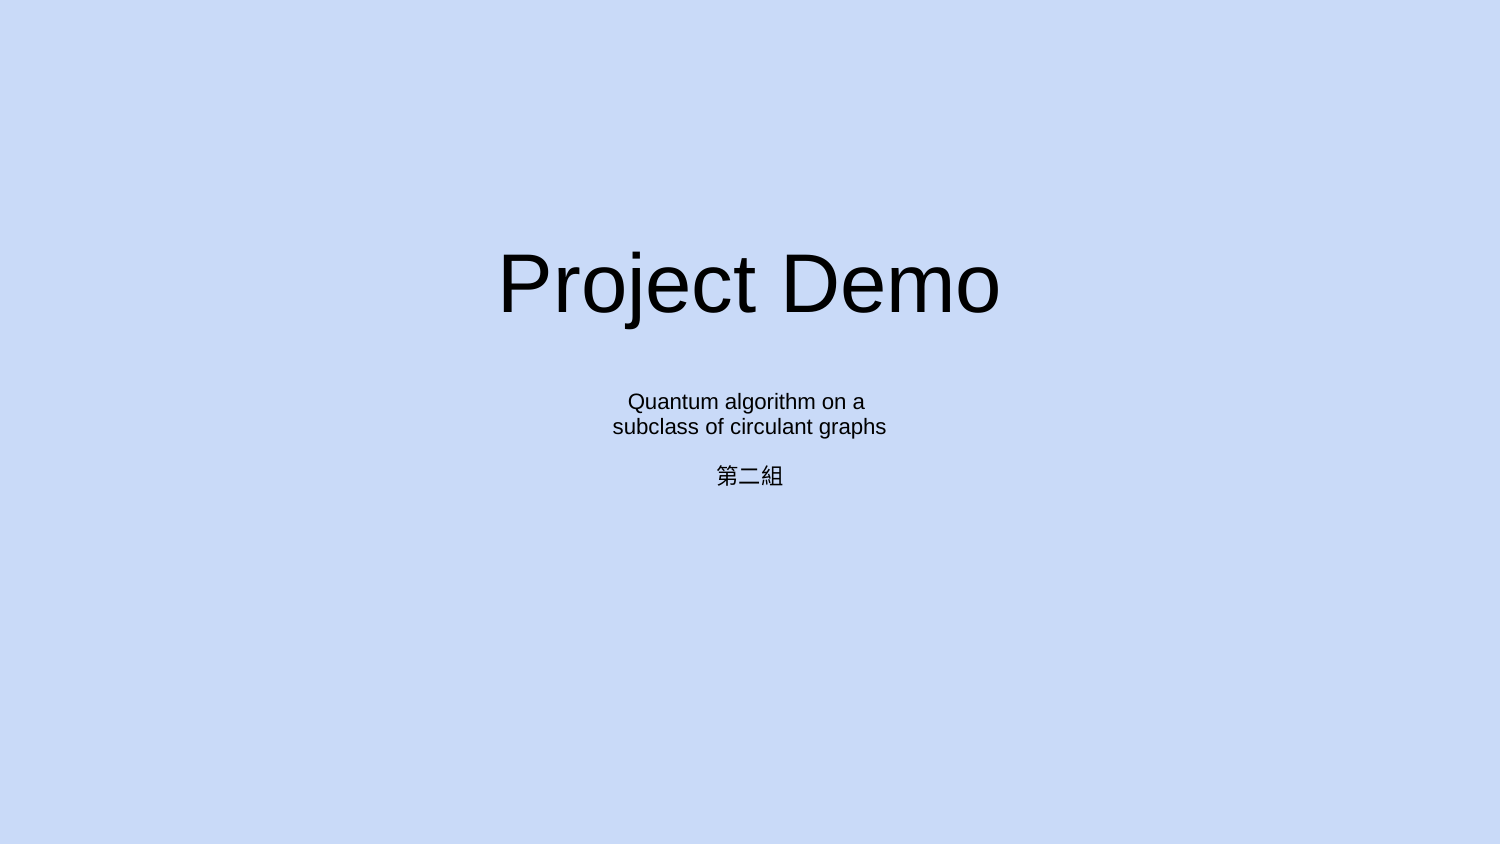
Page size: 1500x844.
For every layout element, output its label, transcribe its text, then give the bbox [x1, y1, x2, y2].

title Project Demo [51, 215, 1449, 346]
subtitle Quantum algorithm on a subclass of circulant graphs 第二組 [51, 374, 1449, 505]
